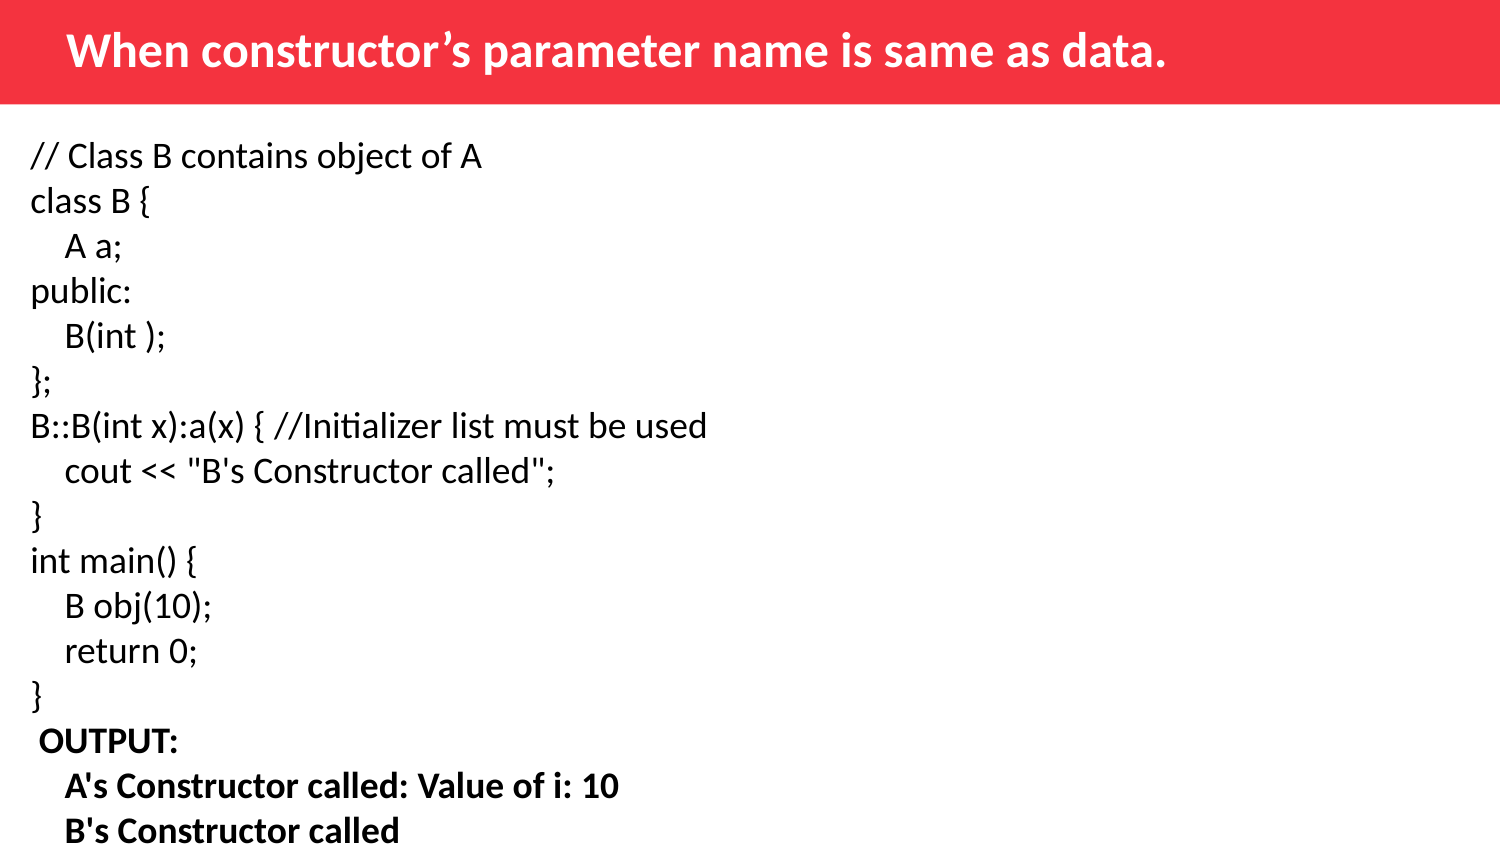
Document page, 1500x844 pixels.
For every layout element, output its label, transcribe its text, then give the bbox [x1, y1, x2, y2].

title When constructor’s parameter name is same as data. [63, 15, 1203, 80]
text_box [0, 0, 1500, 105]
text_box // Class B contains object of A class B { A a; public: B(int ); }; B::B(int x):a(x) { //Initializer list must be used cout << "B's Constructor called"; } int main() { B obj(10); return 0; } OUTPUT: A's Constructor called: Value of i: 10 B's Constructor called [15, 116, 1484, 821]
